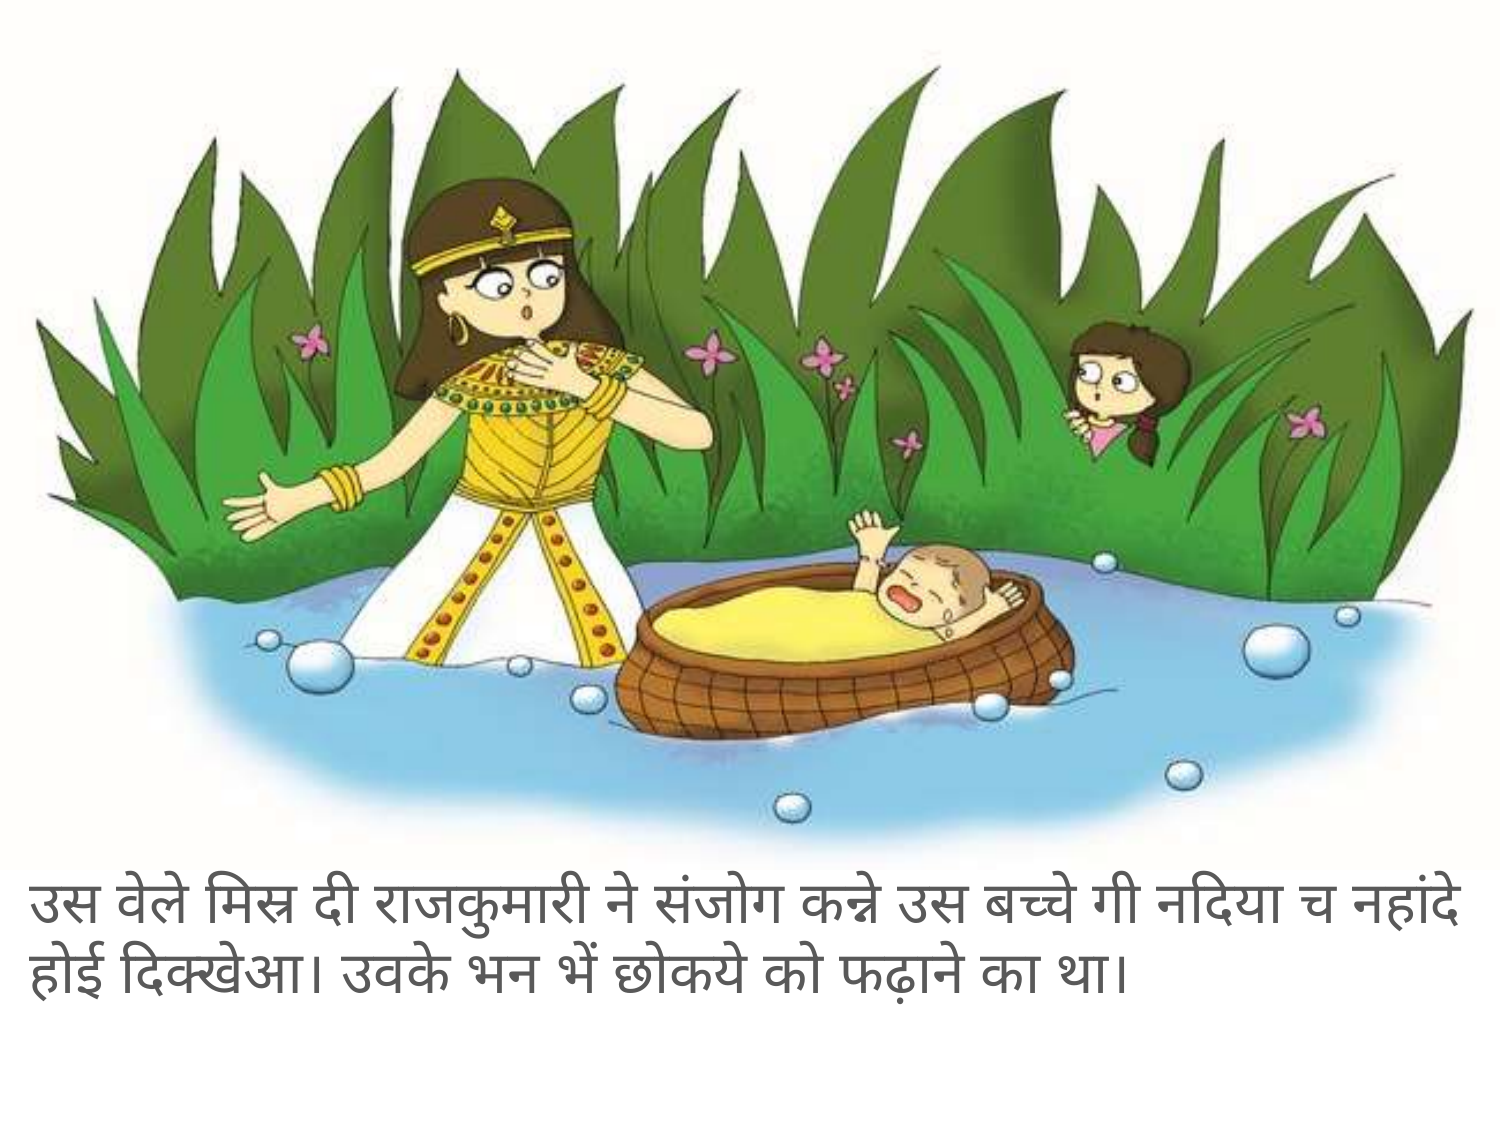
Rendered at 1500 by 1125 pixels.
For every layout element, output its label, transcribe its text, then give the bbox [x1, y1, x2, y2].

text_box उस वेले मिस्र दी राजकुमारी ने संजोग कन्ने उस बच्चे गी नदिया च नहांदे होई दिक्खेआ। उवके भन भें छोकये को फढ़ाने का था। [14, 875, 1500, 1013]
picture [0, 0, 1500, 870]
